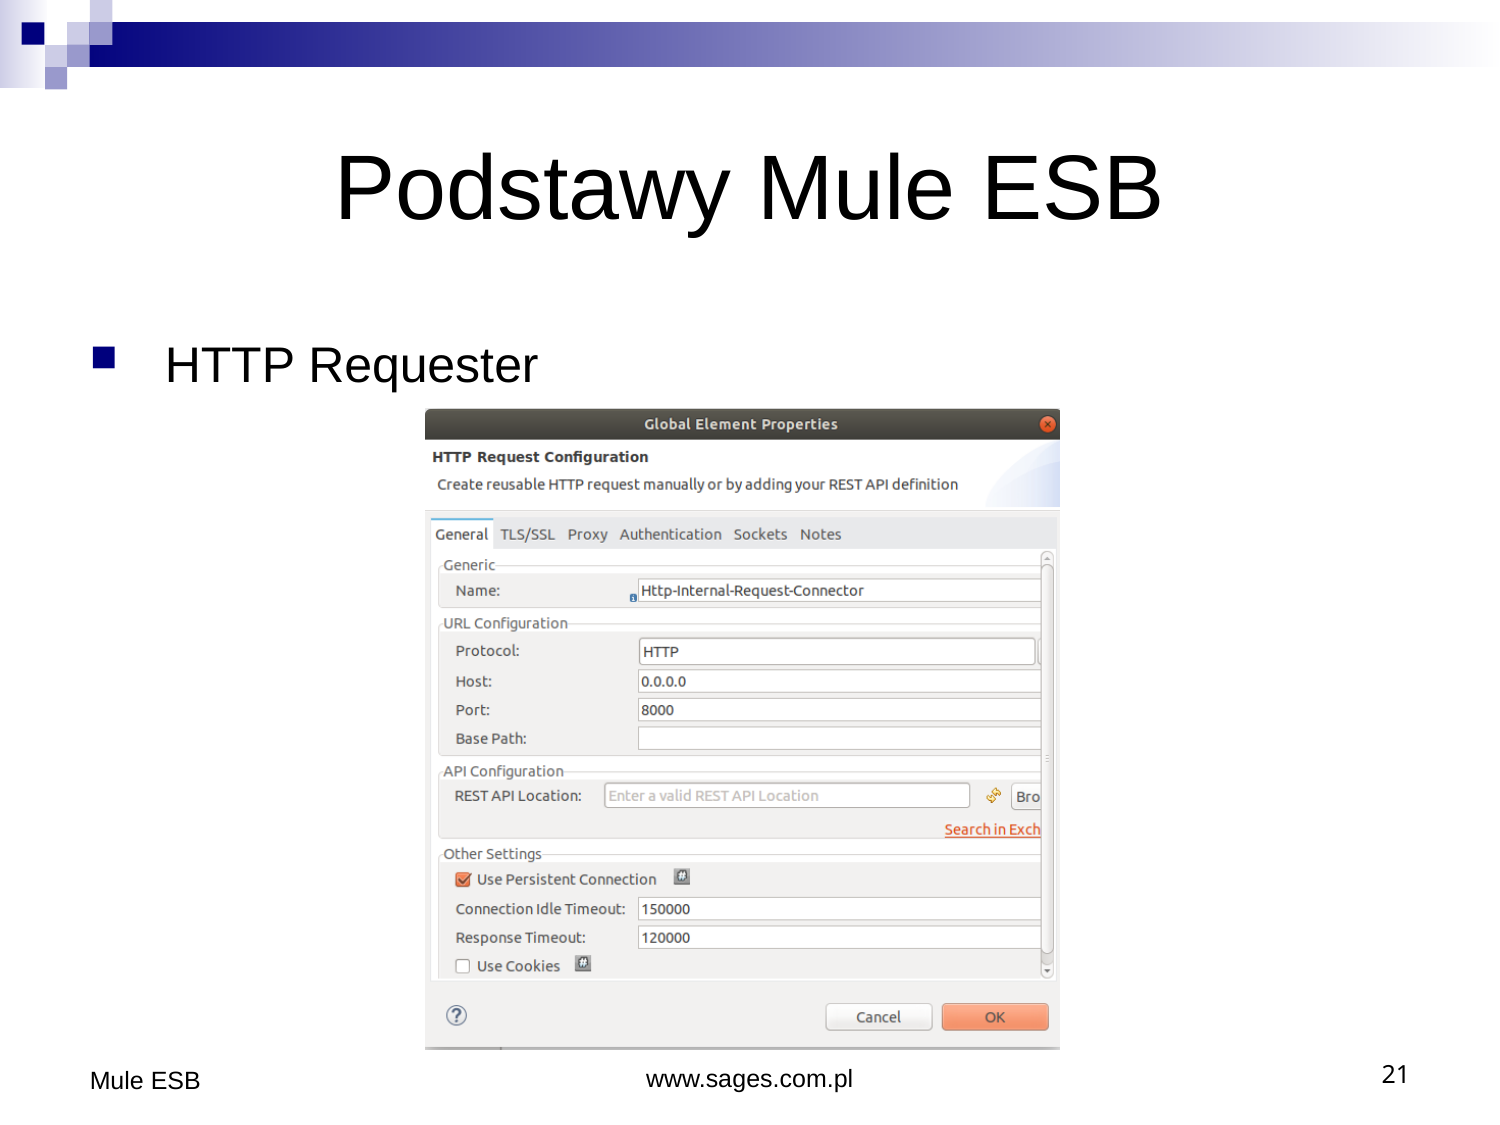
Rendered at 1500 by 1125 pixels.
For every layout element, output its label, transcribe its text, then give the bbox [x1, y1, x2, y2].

text_box 21 [1074, 1024, 1425, 1100]
text_box Mule ESB [75, 1024, 425, 1103]
picture [424, 408, 1060, 1050]
text_box Podstawy Mule ESB [74, 70, 1425, 296]
text_box HTTP Requester [74, 324, 1425, 963]
text_box www.sages.com.pl [512, 1050, 988, 1100]
